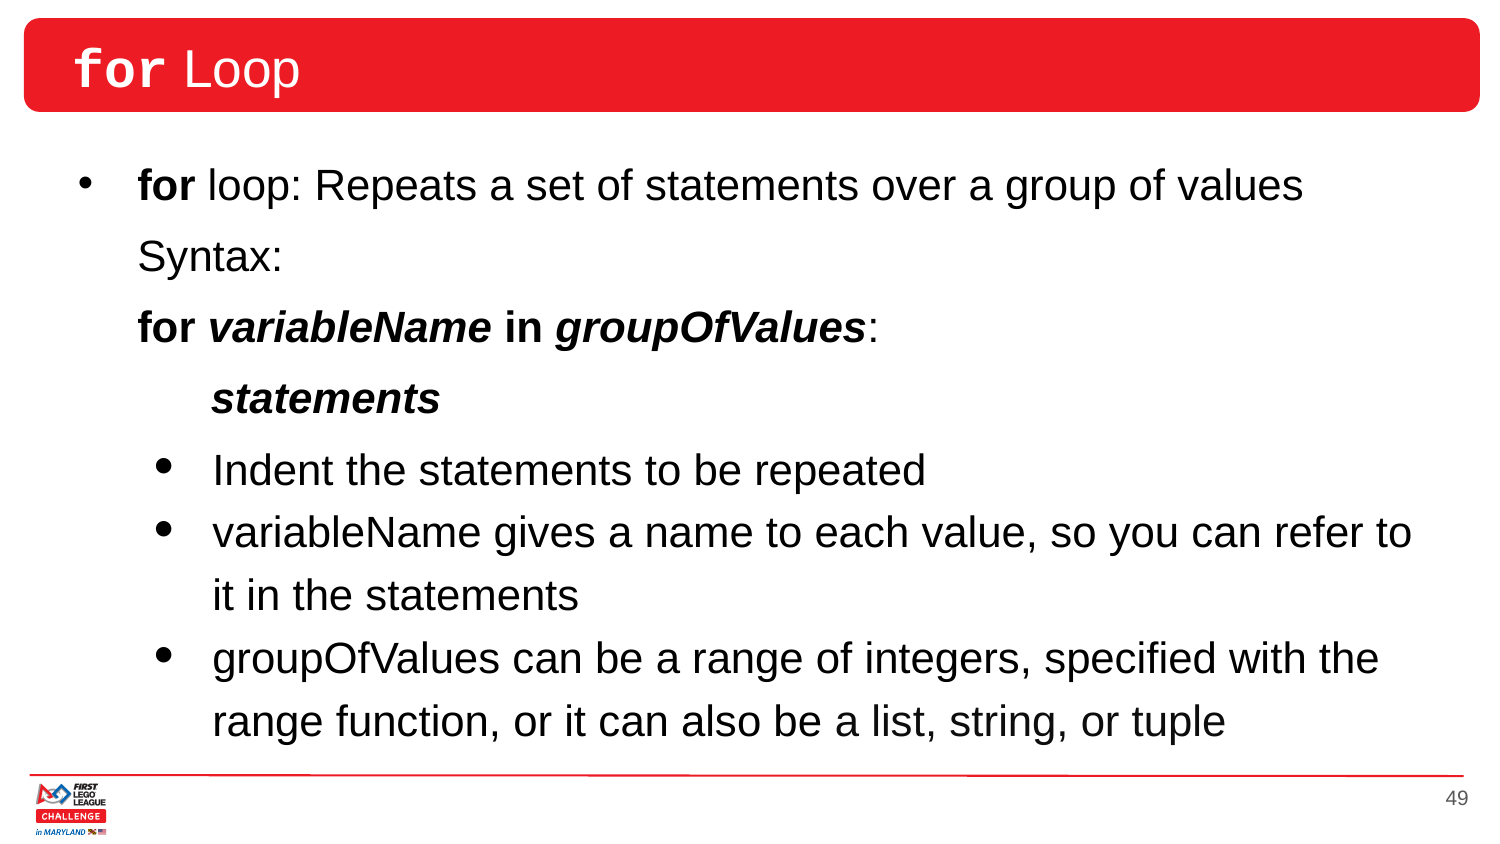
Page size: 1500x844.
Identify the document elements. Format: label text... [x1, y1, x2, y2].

picture [24, 777, 118, 843]
list for loop: Repeats a set of statements over a group of values Syntax: for variableName in groupOfValues: statements Indent the statements to be repeated variableName gives a name to each value, so you can refer to it in the statements groupOfValues can be a range of integers, specified with the range function, or it can also be a list, string, or tuple [51, 140, 1449, 765]
slide_number 49 [1389, 764, 1480, 830]
title for Loop [57, 19, 1456, 114]
